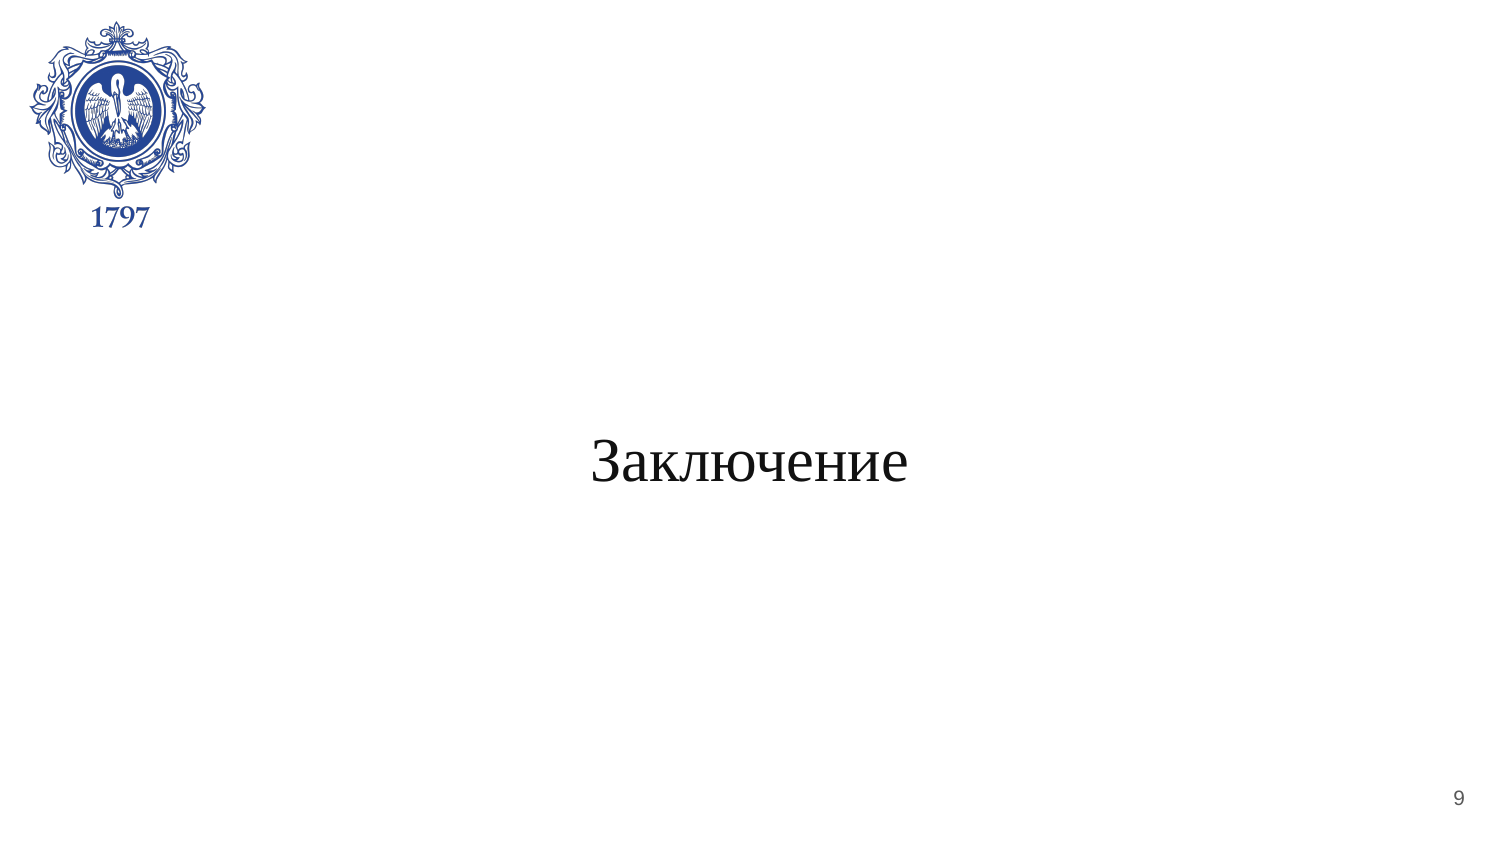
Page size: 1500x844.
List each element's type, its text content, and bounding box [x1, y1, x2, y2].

title Заключение [0, 366, 1500, 478]
slide_number ‹#› [1389, 764, 1480, 830]
picture [28, 21, 207, 228]
